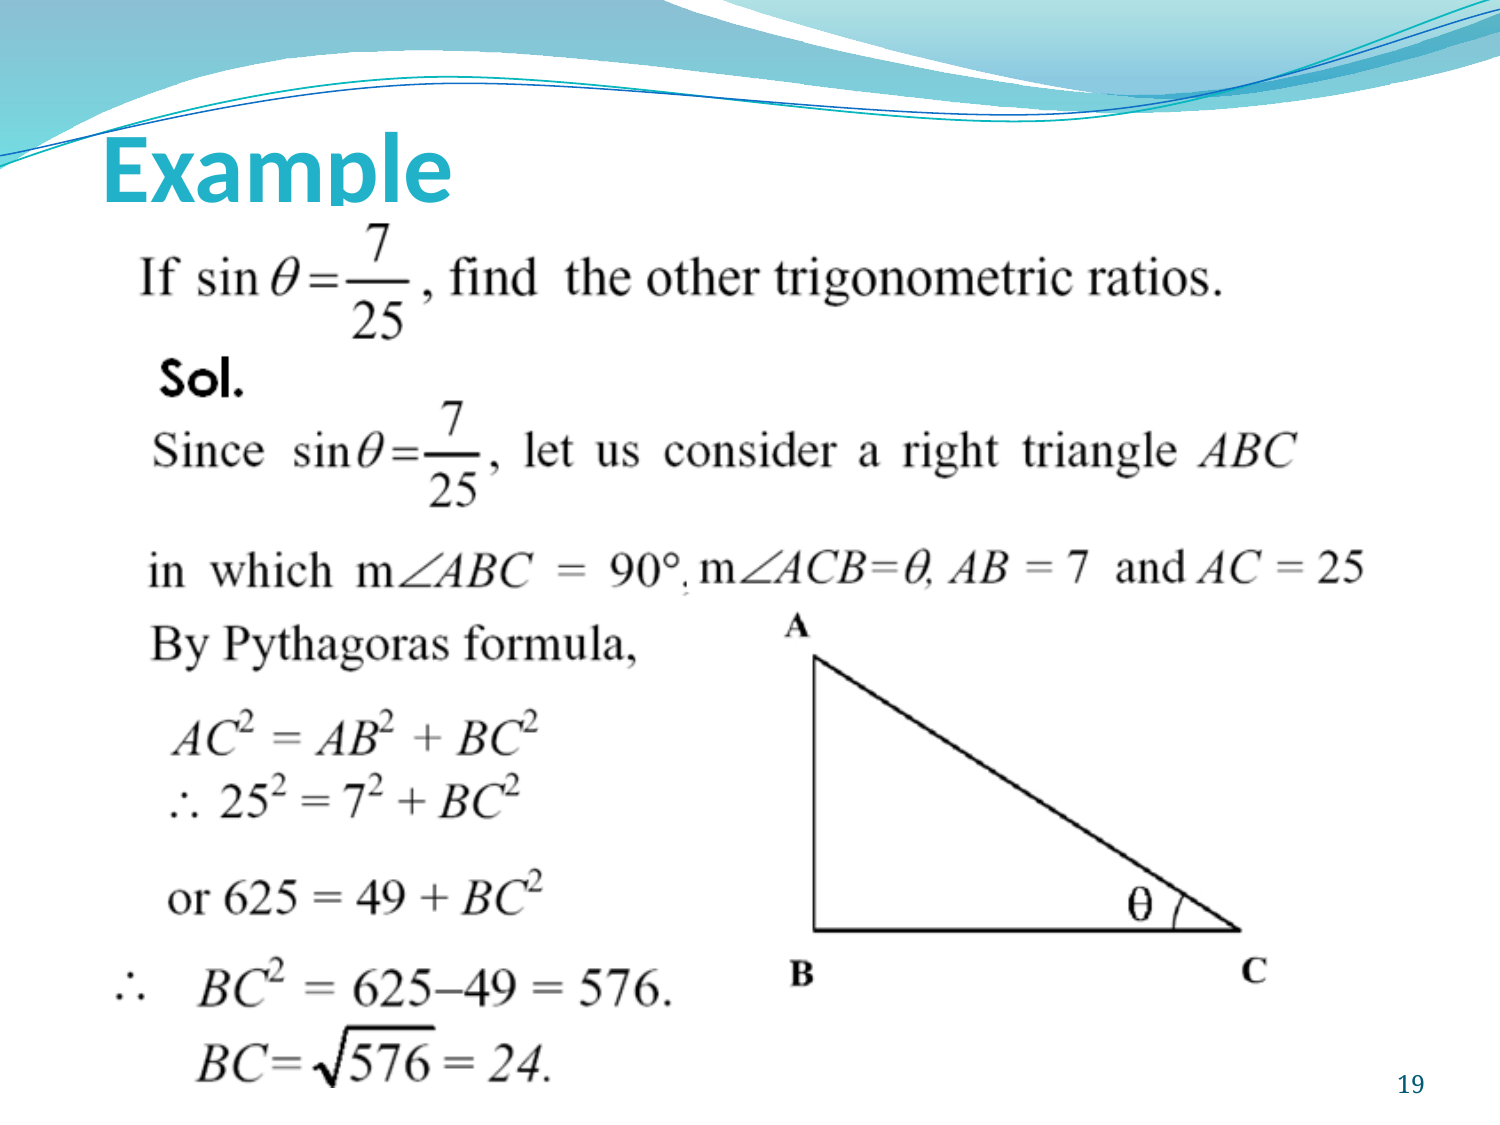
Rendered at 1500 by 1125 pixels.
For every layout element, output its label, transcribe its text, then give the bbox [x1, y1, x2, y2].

text_box Example [86, 118, 1325, 207]
slide_number 19 [1299, 1042, 1425, 1103]
picture [86, 206, 1413, 1088]
